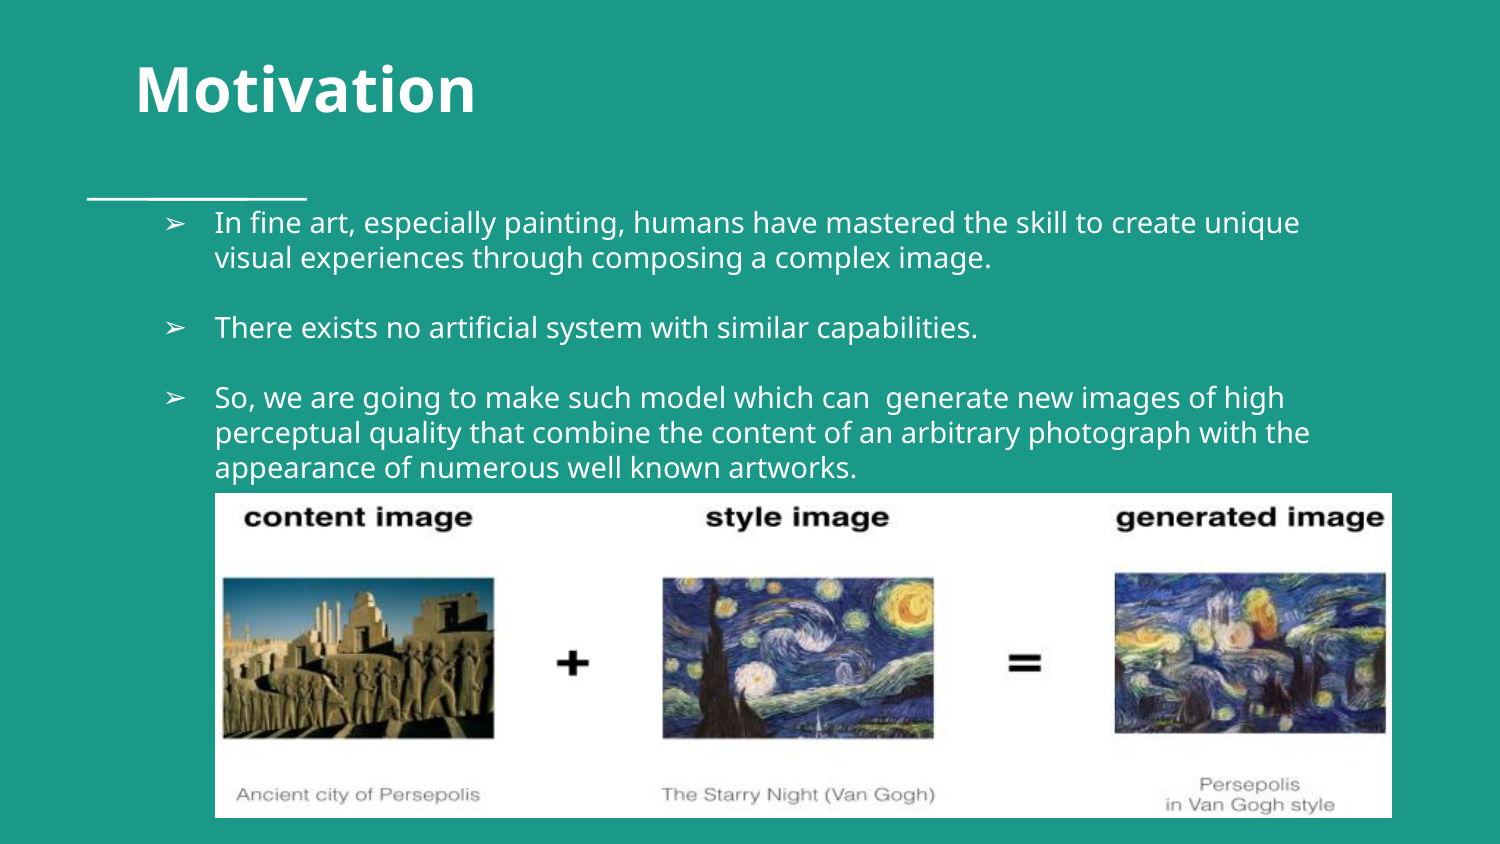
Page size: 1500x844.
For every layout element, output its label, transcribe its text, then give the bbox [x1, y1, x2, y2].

title Motivation [119, 34, 1381, 145]
text_box In fine art, especially painting, humans have mastered the skill to create unique visual experiences through composing a complex image. There exists no artificial system with similar capabilities. So, we are going to make such model which can generate new images of high perceptual quality that combine the content of an arbitrary photograph with the appearance of numerous well known artworks. [124, 189, 1383, 569]
picture [214, 493, 1392, 818]
